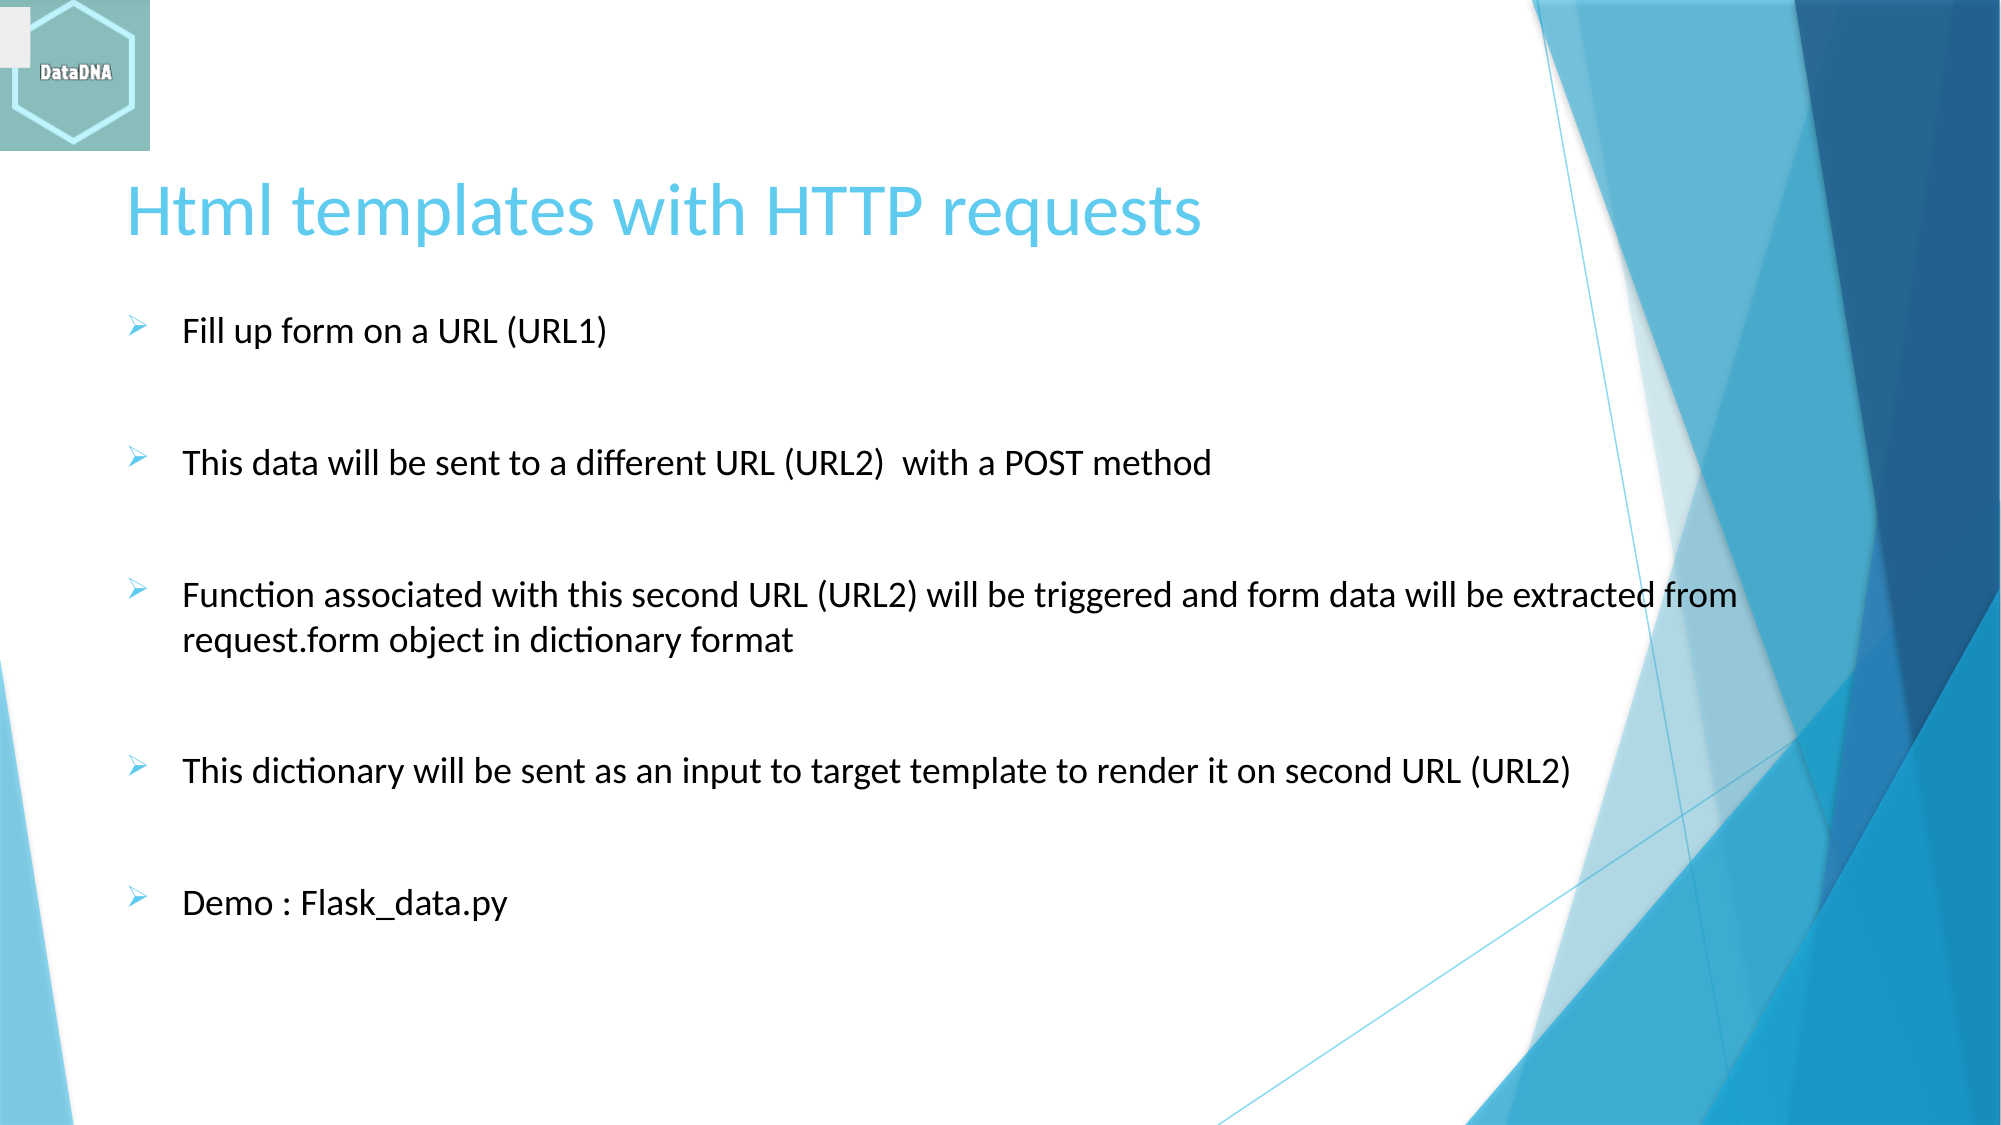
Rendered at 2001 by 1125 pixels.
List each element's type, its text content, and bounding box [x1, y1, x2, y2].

title Html templates with HTTP requests [111, 152, 1522, 263]
picture [0, 0, 150, 151]
text_box [0, 7, 31, 68]
list Fill up form on a URL (URL1) This data will be sent to a different URL (URL2) with a POST method Function associated with this second URL (URL2) will be triggered and form data will be extracted from request.form object in dictionary format This dictionary will be sent as an input to target template to render it on second URL (URL2) Demo : Flask_data.py [111, 298, 1846, 1081]
